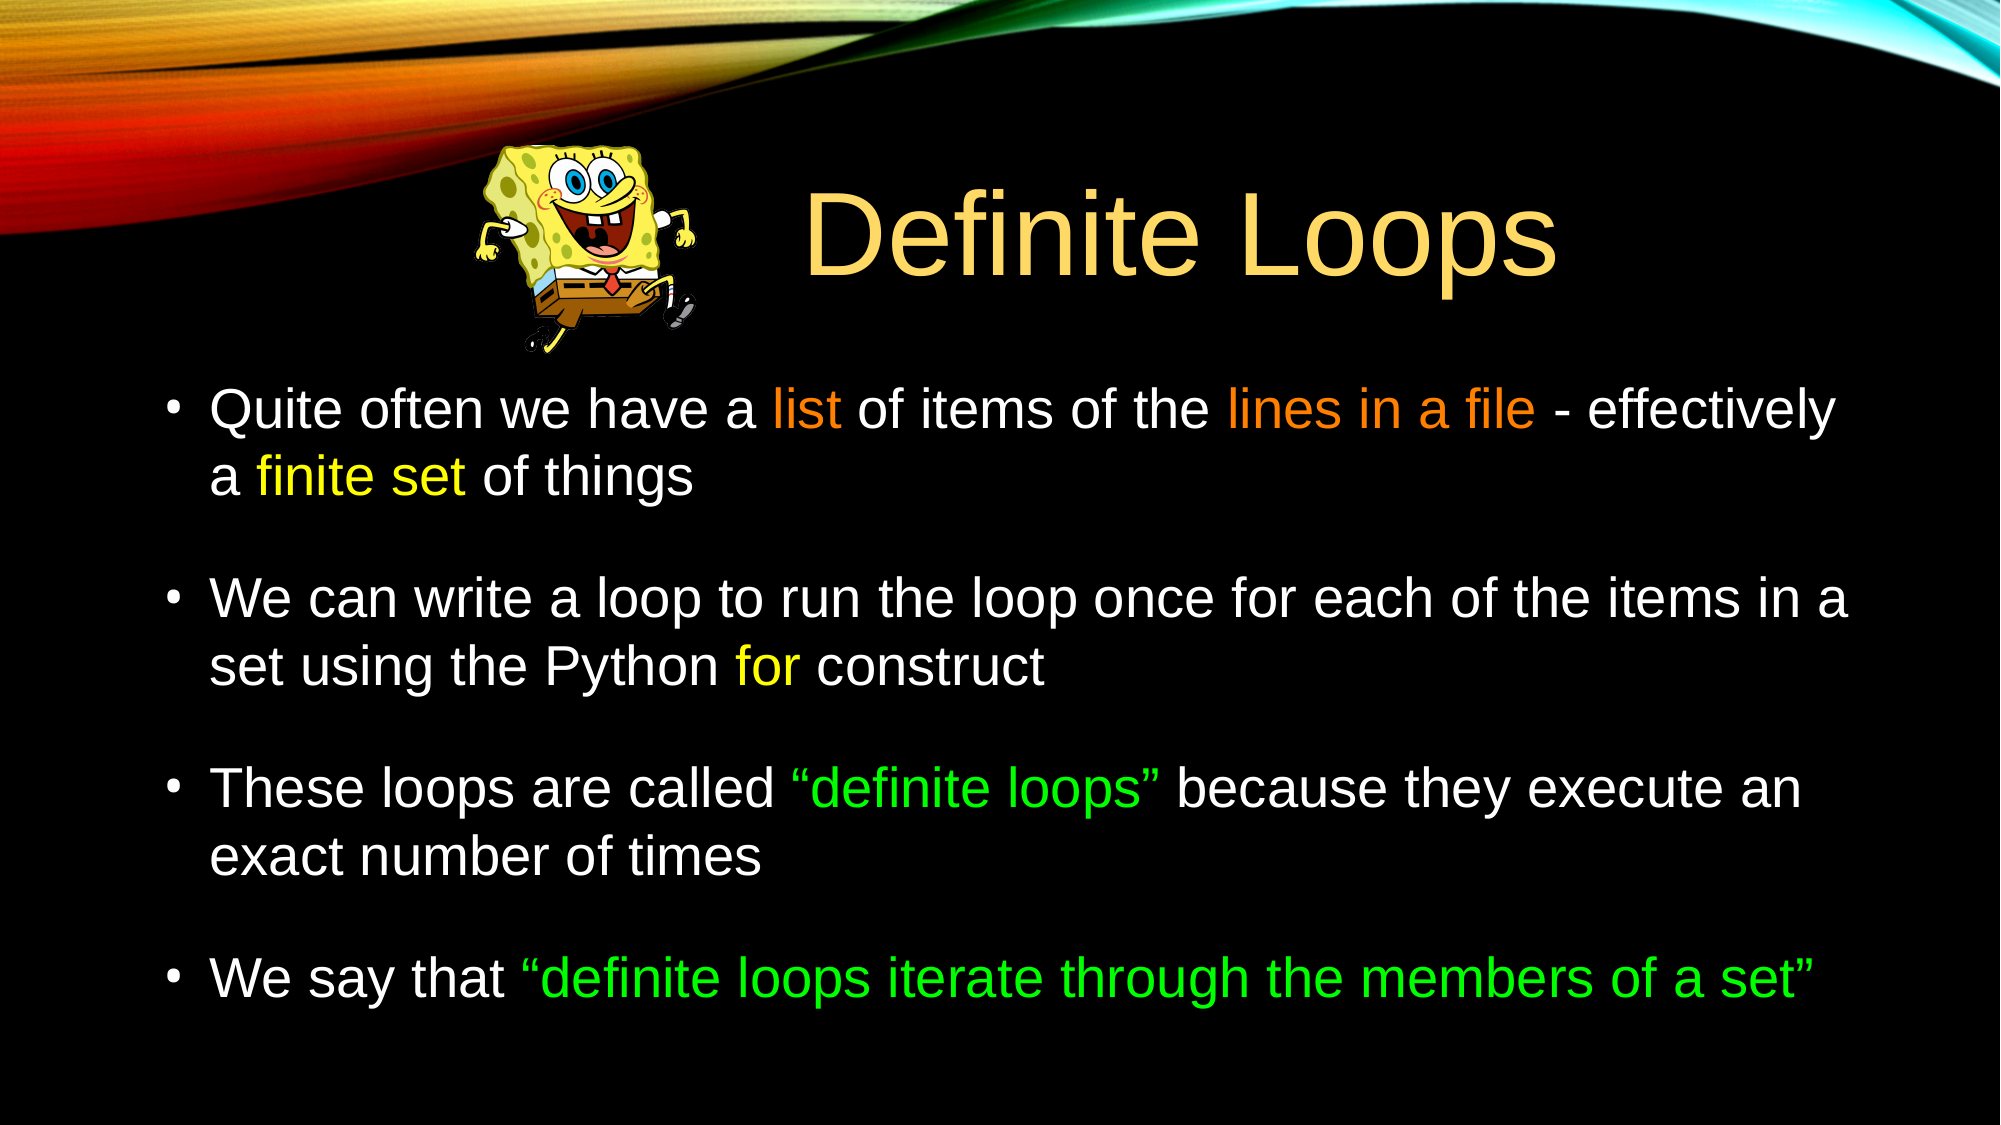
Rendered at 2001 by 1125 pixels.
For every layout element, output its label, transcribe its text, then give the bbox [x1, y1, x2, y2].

list Quite often we have a list of items of the lines in a file - effectively a finite set of things We can write a loop to run the loop once for each of the items in a set using the Python for construct These loops are called “definite loops” because they execute an exact number of times We say that “definite loops iterate through the members of a set” [112, 360, 1888, 1021]
picture [0, 0, 2000, 354]
title Definite Loops [474, 122, 1888, 335]
